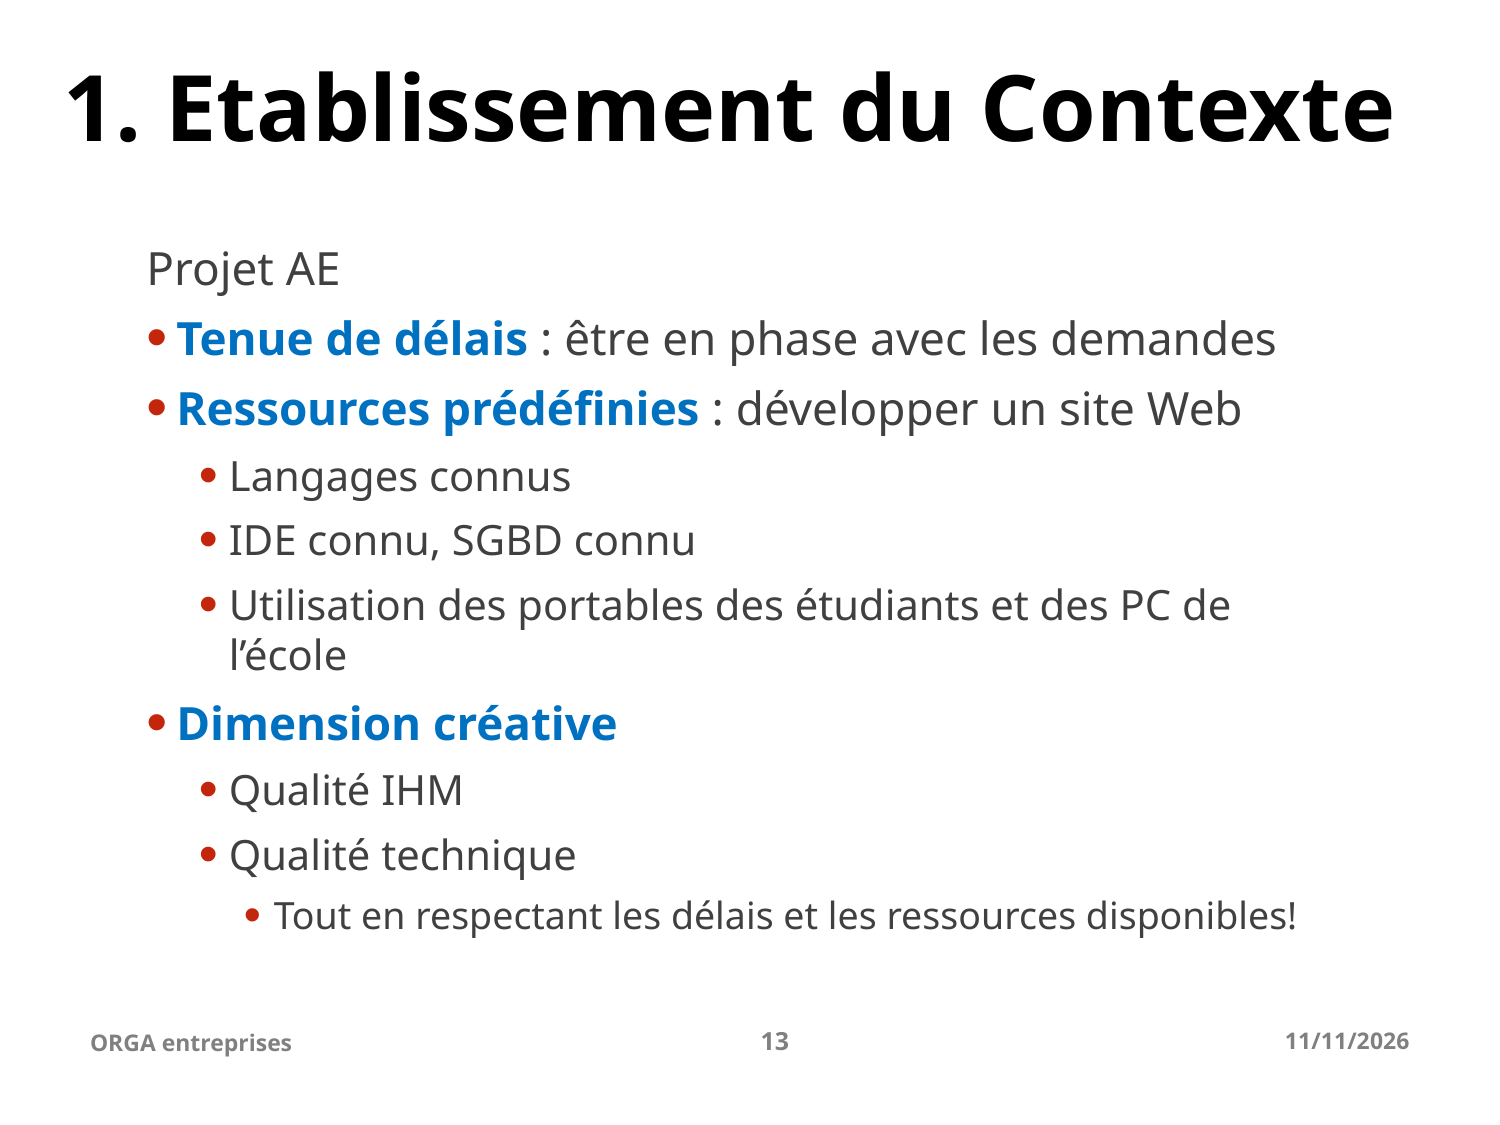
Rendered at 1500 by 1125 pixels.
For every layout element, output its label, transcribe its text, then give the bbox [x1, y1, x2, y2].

slide_number 13 [624, 1012, 925, 1073]
title 1. Etablissement du Contexte [29, 42, 1412, 231]
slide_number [1012, 1012, 1425, 1073]
list Projet AE Tenue de délais : être en phase avec les demandes Ressources prédéfinies : développer un site Web Langages connus IDE connu, SGBD connu Utilisation des portables des étudiants et des PC de l’école Dimension créative Qualité IHM Qualité technique Tout en respectant les délais et les ressources disponibles! [123, 231, 1376, 965]
footer ORGA entreprises [75, 1012, 624, 1073]
